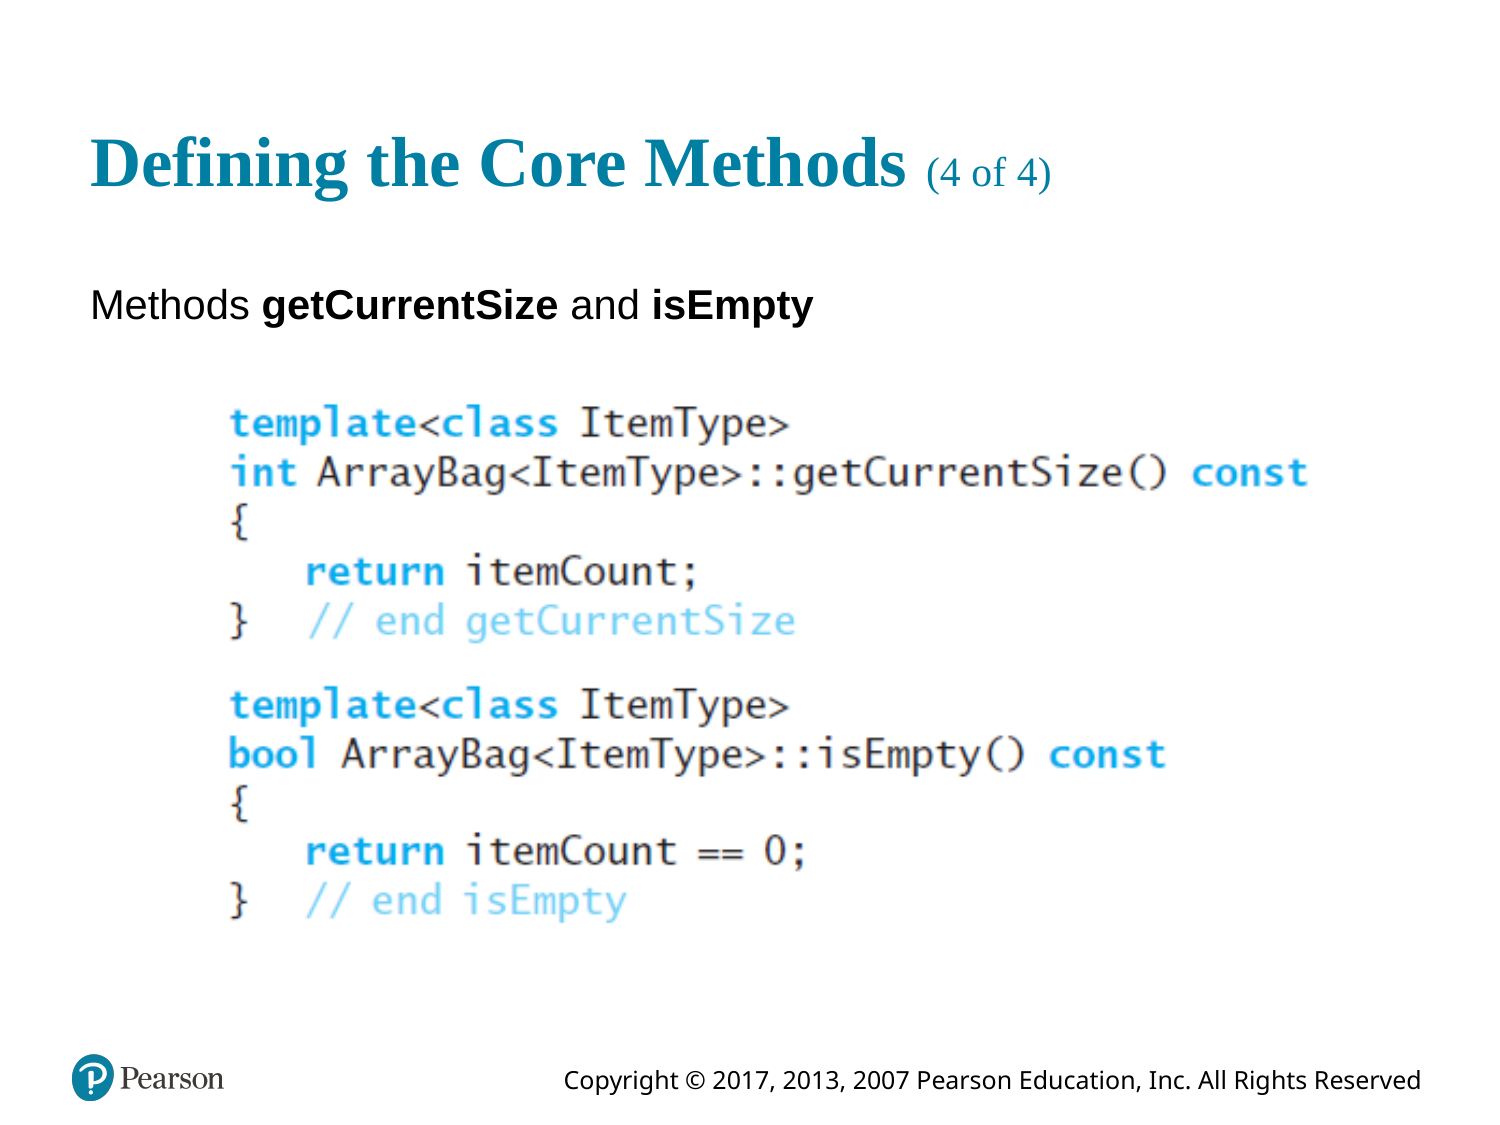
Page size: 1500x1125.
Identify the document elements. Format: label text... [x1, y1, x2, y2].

picture [72, 1054, 88, 1070]
picture [80, 1063, 106, 1088]
picture [98, 1054, 224, 1101]
picture [72, 1087, 83, 1101]
title Defining the Core Methods (4 of 4) [75, 35, 1425, 216]
picture [151, 371, 1336, 975]
list Methods getCurrentSize and isEmpty [75, 262, 1425, 340]
